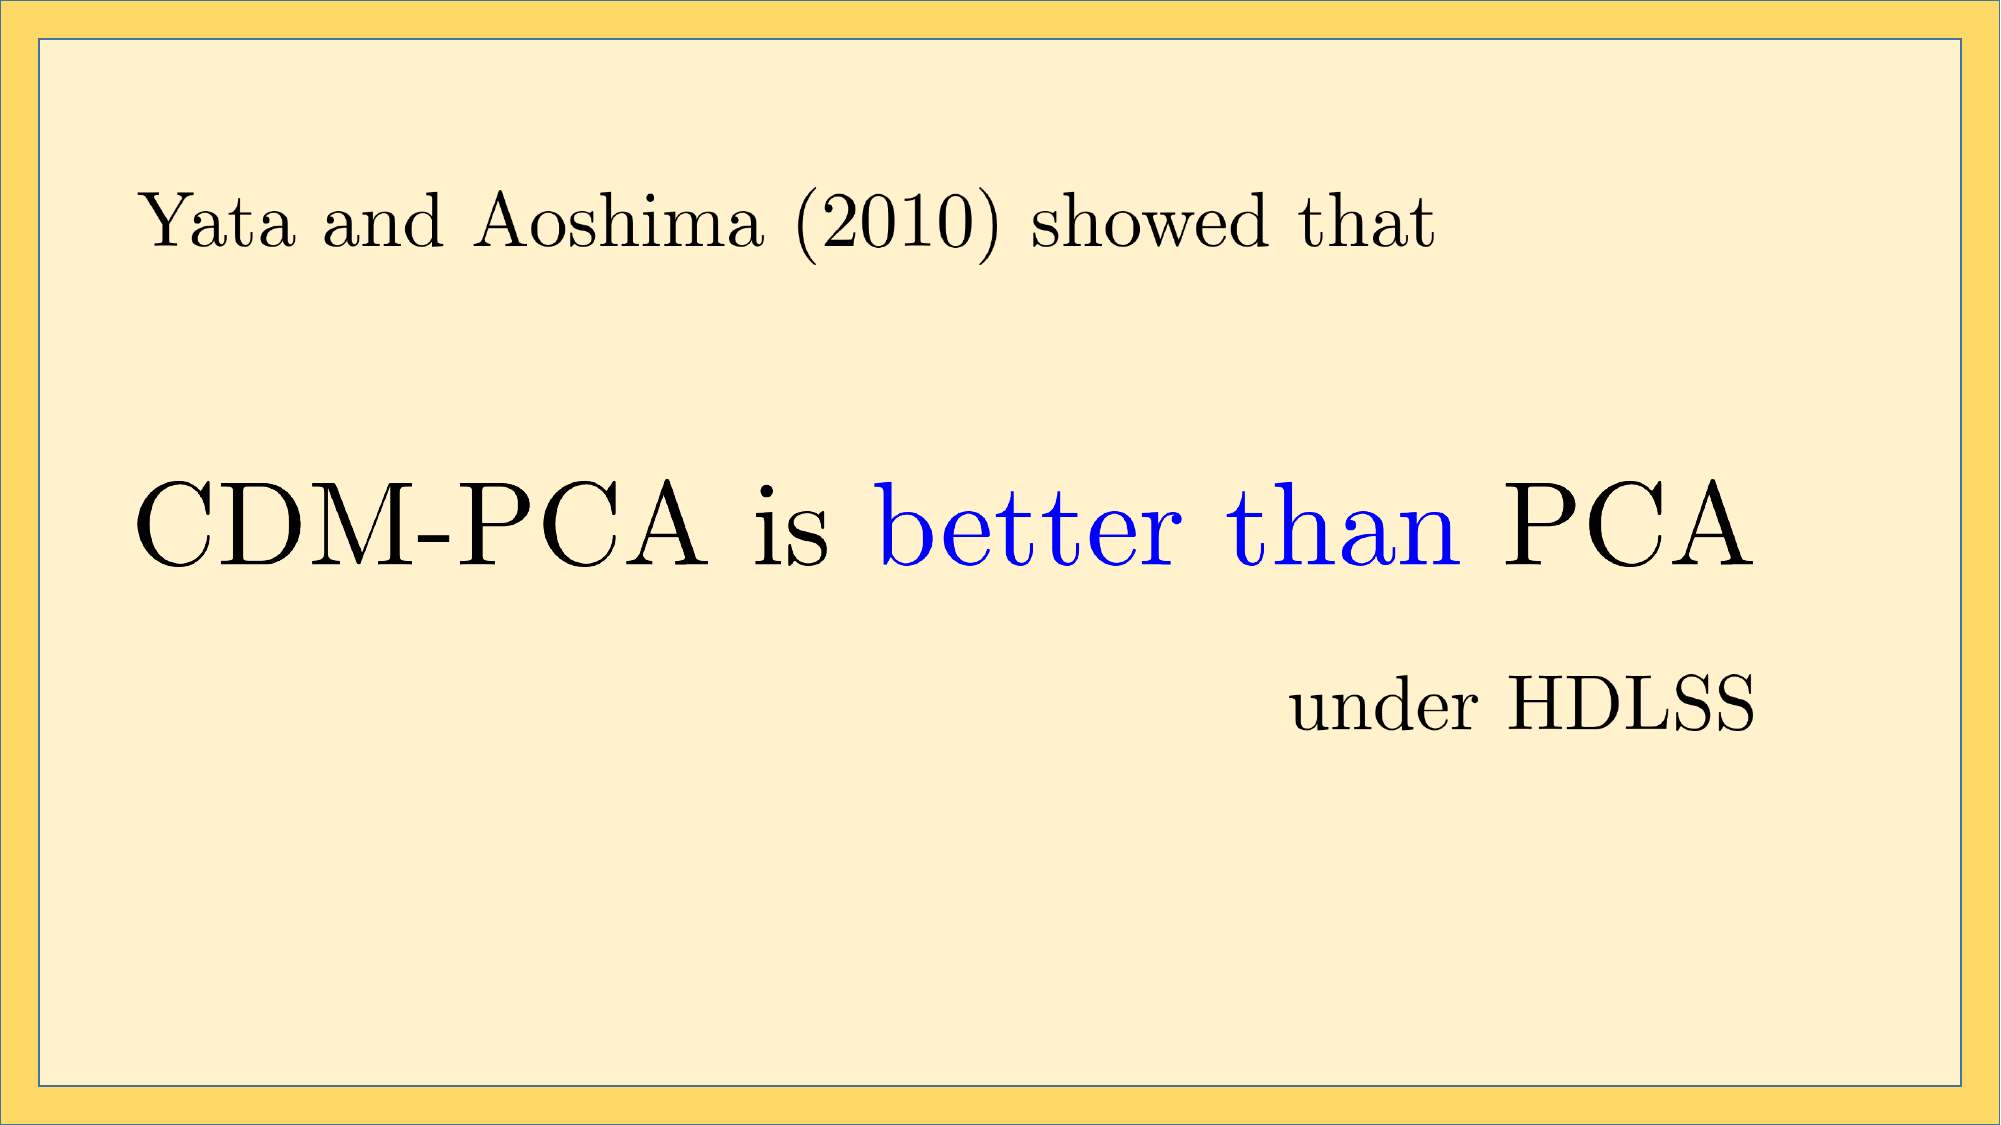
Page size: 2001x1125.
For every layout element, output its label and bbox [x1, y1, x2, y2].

text_box [0, 0, 2000, 1125]
picture [137, 479, 1753, 567]
picture [1289, 674, 1753, 731]
text_box [40, 40, 1960, 1085]
picture [137, 187, 1434, 265]
